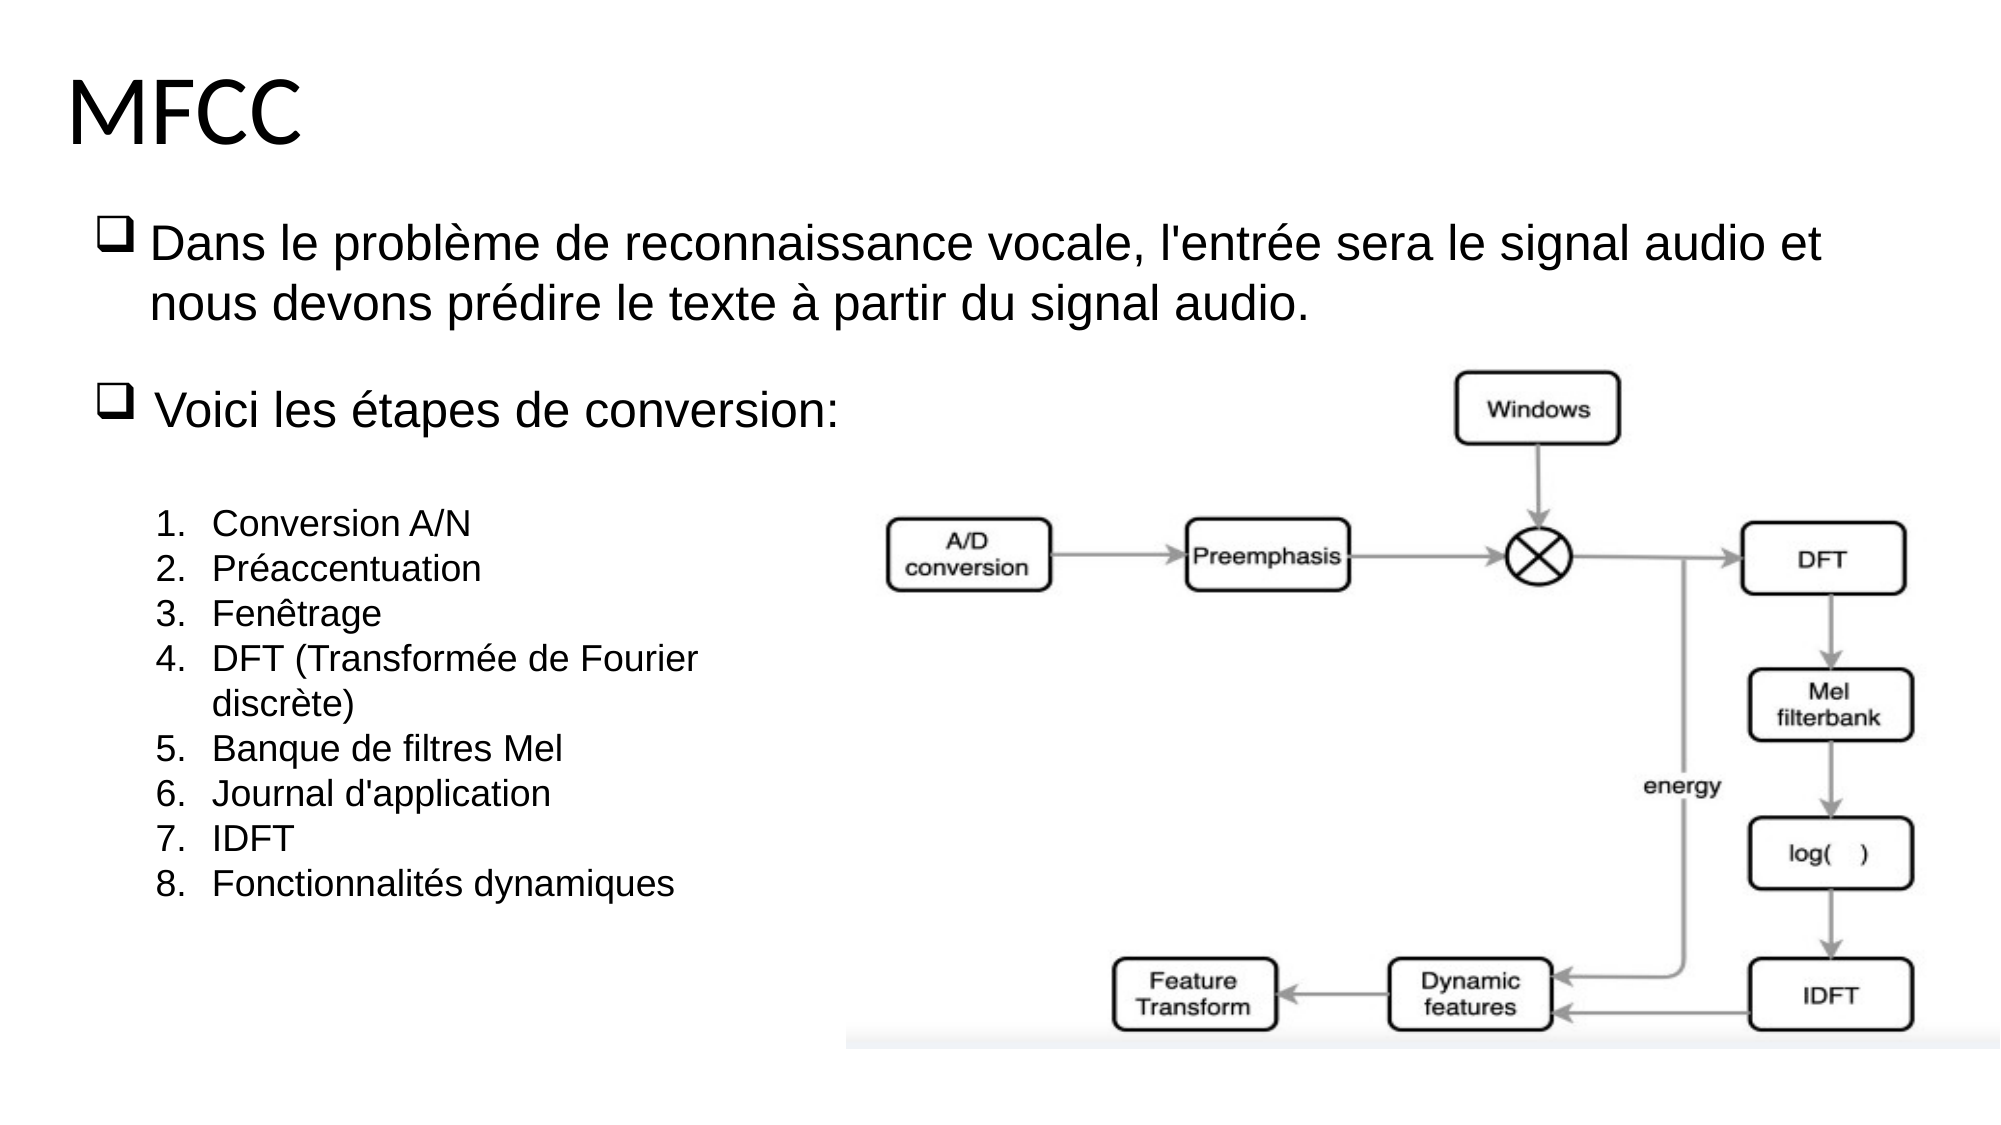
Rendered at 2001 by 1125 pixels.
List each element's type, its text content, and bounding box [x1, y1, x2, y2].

picture [846, 339, 2000, 1049]
text_box Voici les étapes de conversion: [78, 370, 846, 445]
text_box Dans le problème de reconnaissance vocale, l'entrée sera le signal audio et nous devons prédire le texte à partir du signal audio. [78, 203, 1950, 338]
list MFCC [50, 53, 1950, 173]
text_box Conversion A/N Préaccentuation Fenêtrage DFT (Transformée de Fourier discrète) Banque de filtres Mel Journal d'application IDFT Fonctionnalités dynamiques [140, 491, 734, 912]
